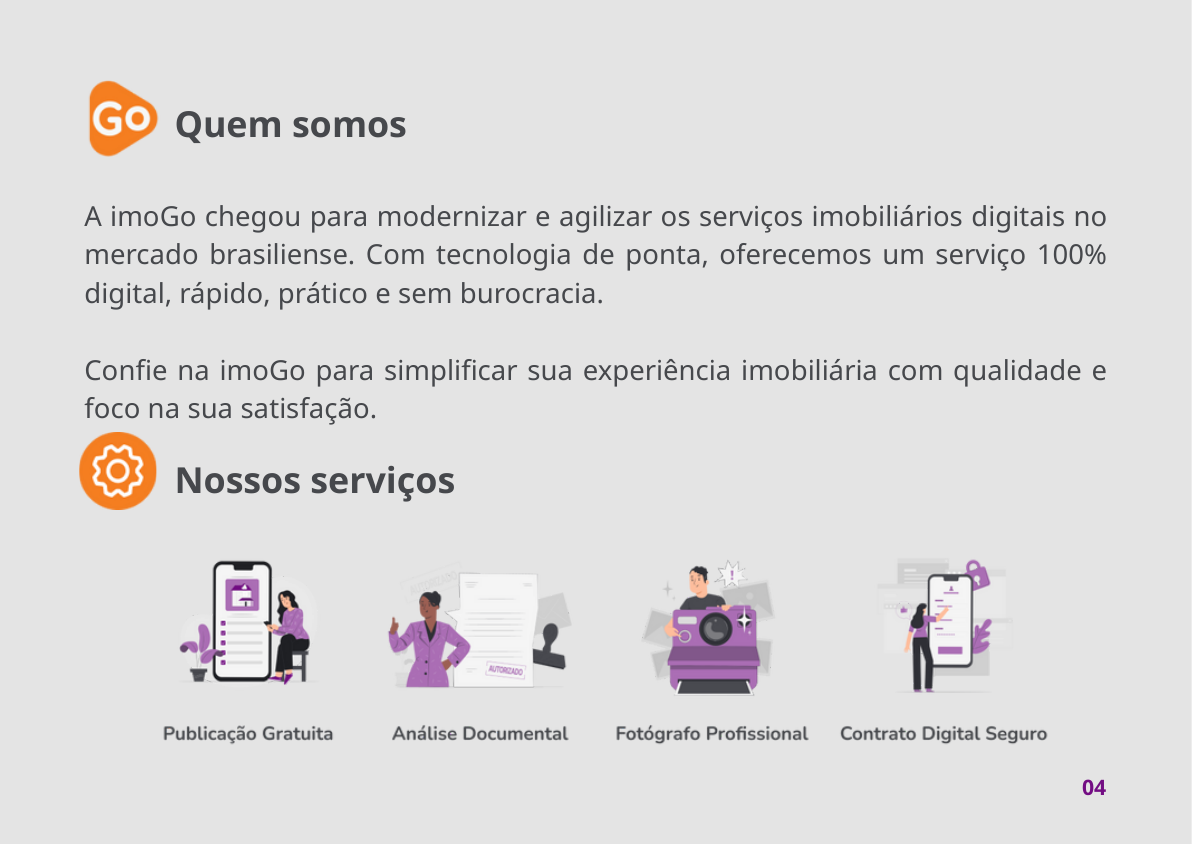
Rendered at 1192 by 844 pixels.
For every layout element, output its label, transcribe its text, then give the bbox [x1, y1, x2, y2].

text_box 04 [1081, 770, 1108, 801]
text_box [139, 525, 1053, 760]
text_box Quem somos [174, 94, 466, 145]
text_box A imoGo chegou para modernizar e agilizar os serviços imobiliários digitais no mercado brasiliense. Com tecnologia de ponta, oferecemos um serviço 100% digital, rápido, prático e sem burocracia. Confie na imoGo para simplificar sua experiência imobiliária com qualidade e foco na sua satisfação. [84, 193, 1108, 425]
text_box [84, 80, 161, 157]
text_box [79, 432, 157, 510]
text_box Nossos serviços [174, 450, 466, 501]
